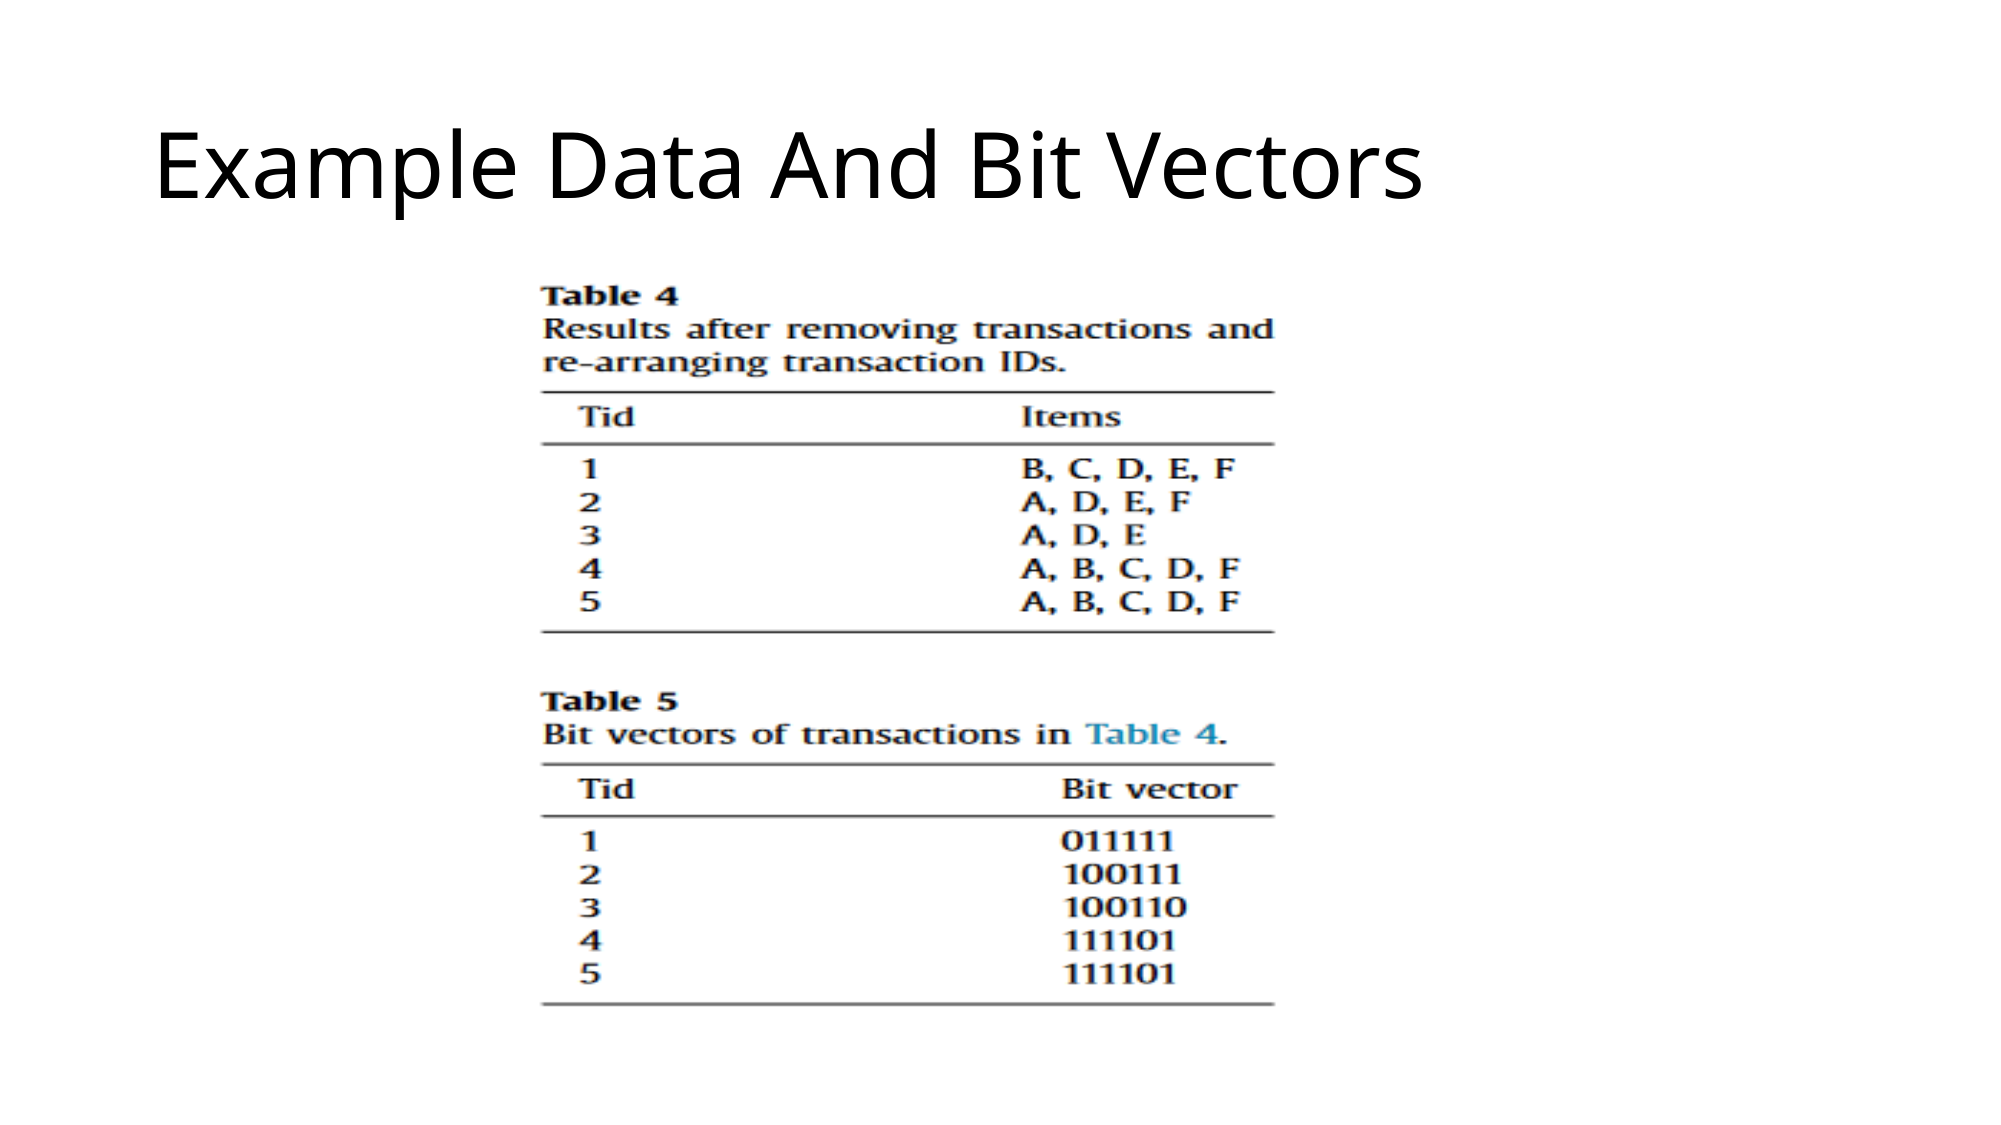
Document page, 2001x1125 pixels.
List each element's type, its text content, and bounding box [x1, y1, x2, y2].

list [418, 248, 1382, 1050]
title Example Data And Bit Vectors [137, 59, 1863, 278]
